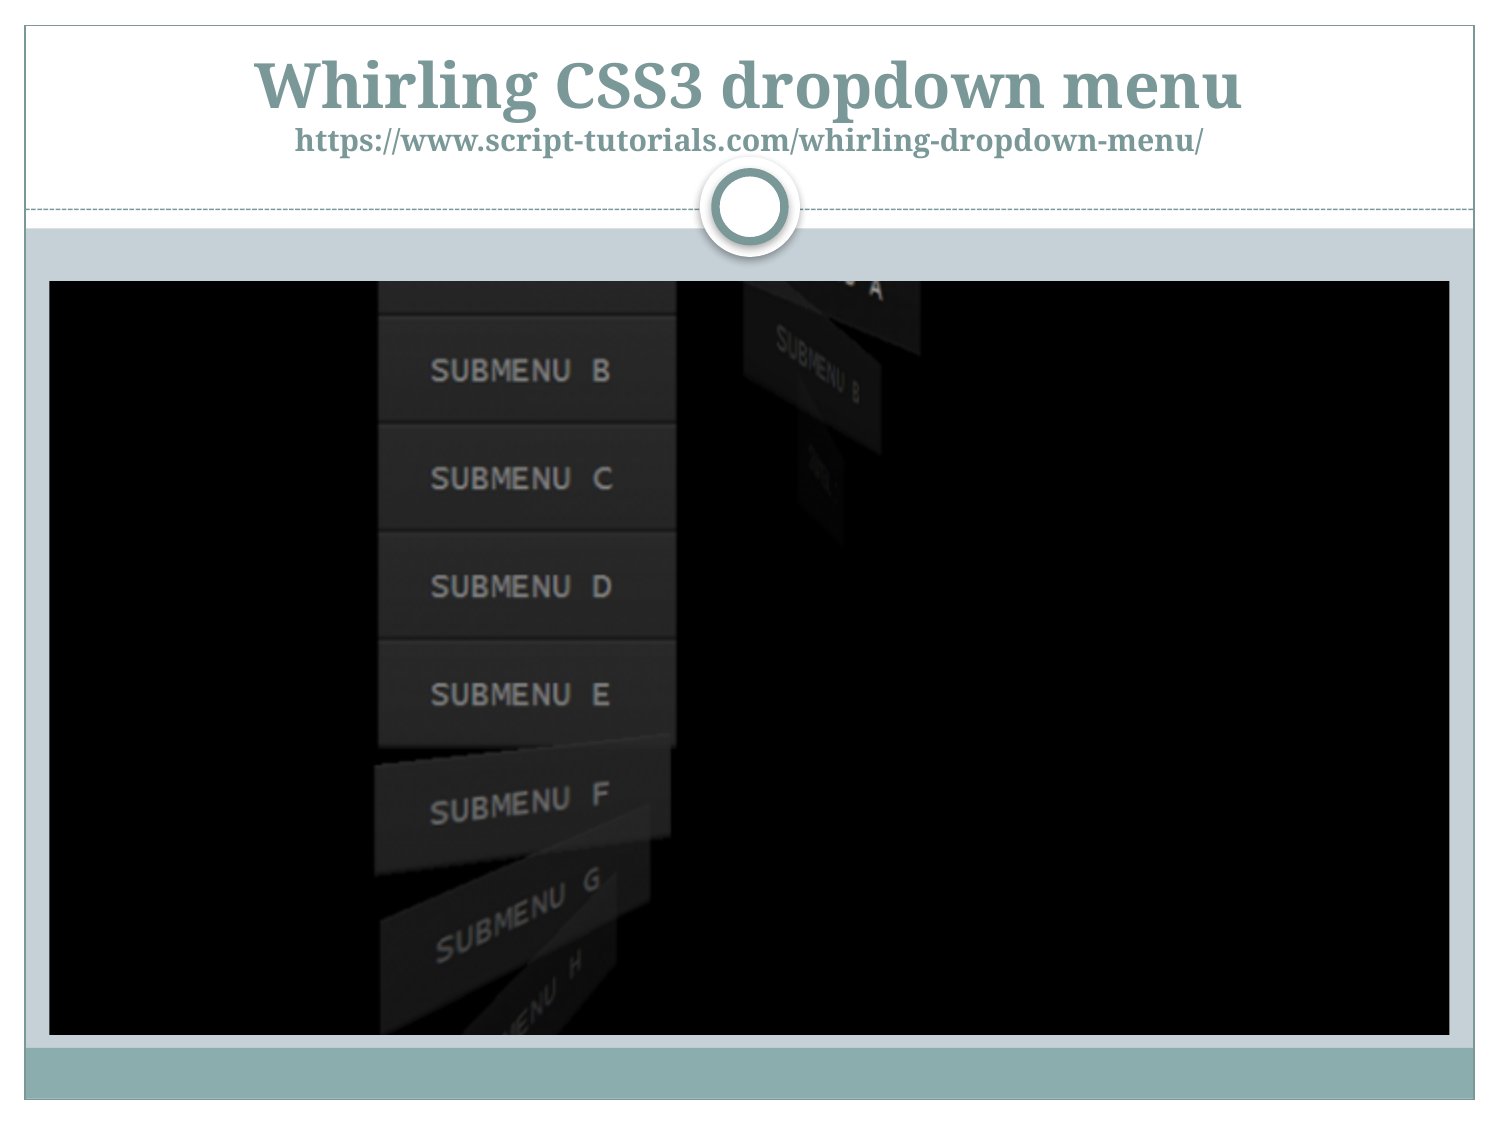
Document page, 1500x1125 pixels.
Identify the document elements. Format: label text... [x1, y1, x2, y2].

title Whirling CSS3 dropdown menu https://www.script-tutorials.com/whirling-dropdown-menu/ [49, 37, 1450, 165]
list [49, 281, 1450, 1035]
